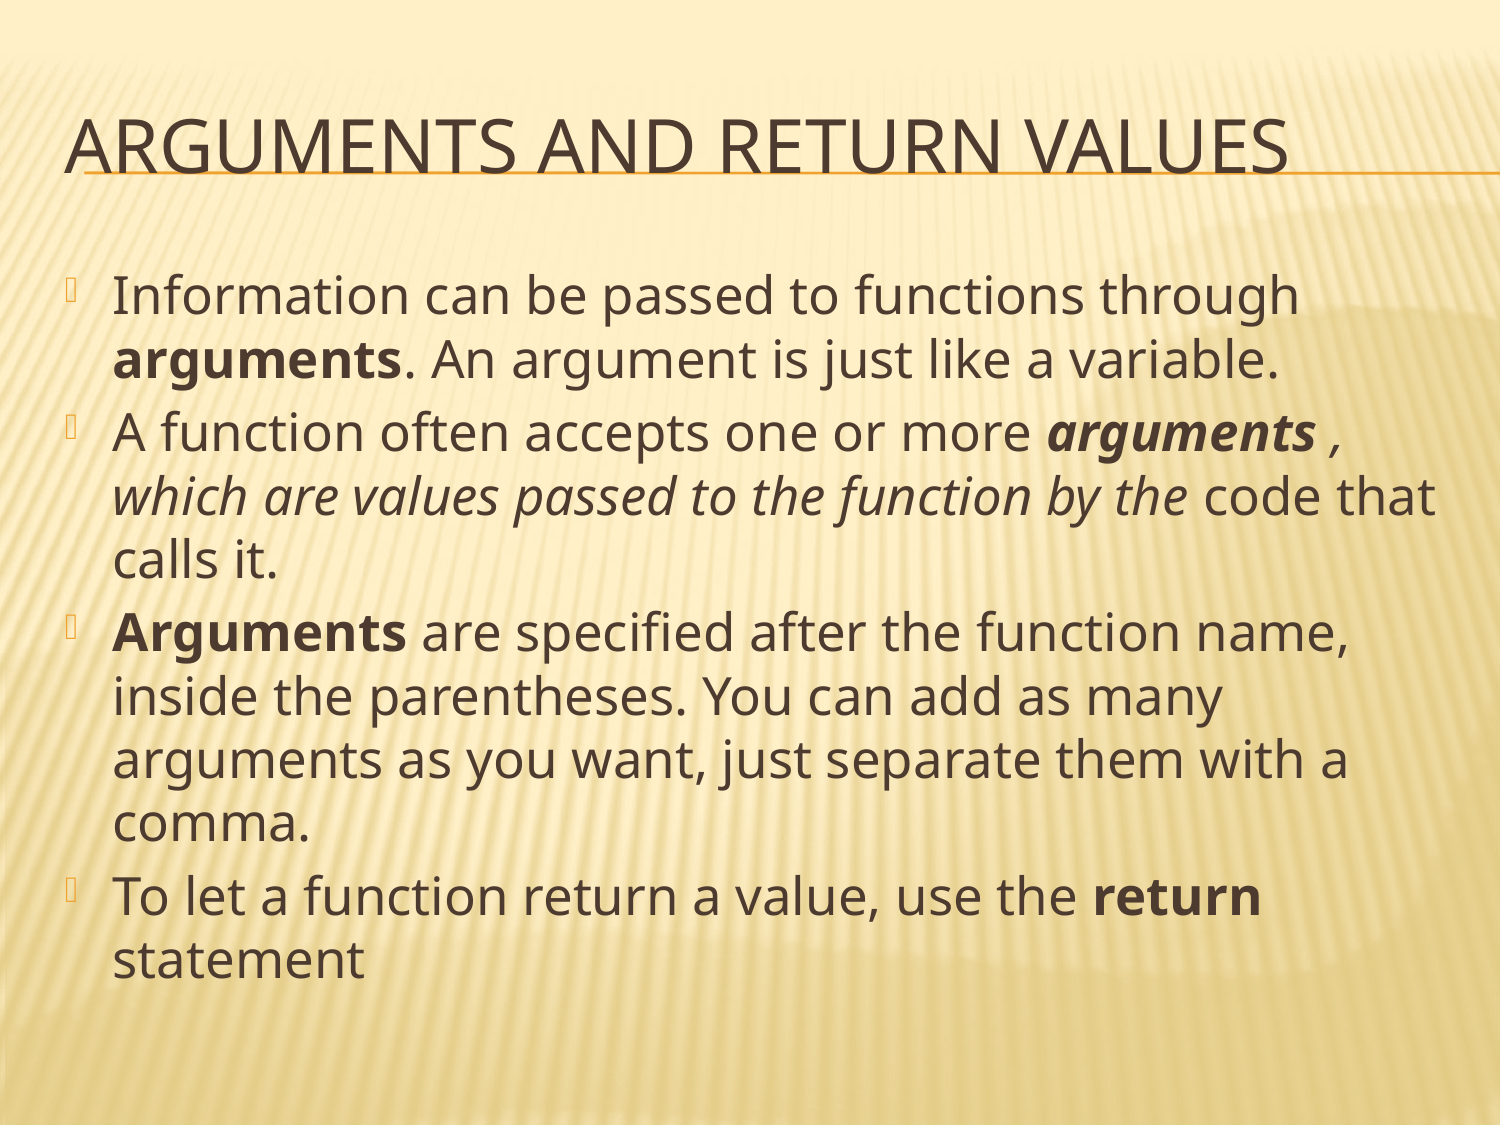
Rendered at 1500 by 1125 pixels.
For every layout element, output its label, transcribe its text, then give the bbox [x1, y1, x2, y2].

list Information can be passed to functions through arguments. An argument is just like a variable. A function often accepts one or more arguments , which are values passed to the function by the code that calls it. Arguments are specified after the function name, inside the parentheses. You can add as many arguments as you want, just separate them with a comma. To let a function return a value, use the return statement [50, 254, 1475, 998]
title Arguments and return values [50, 75, 1475, 213]
